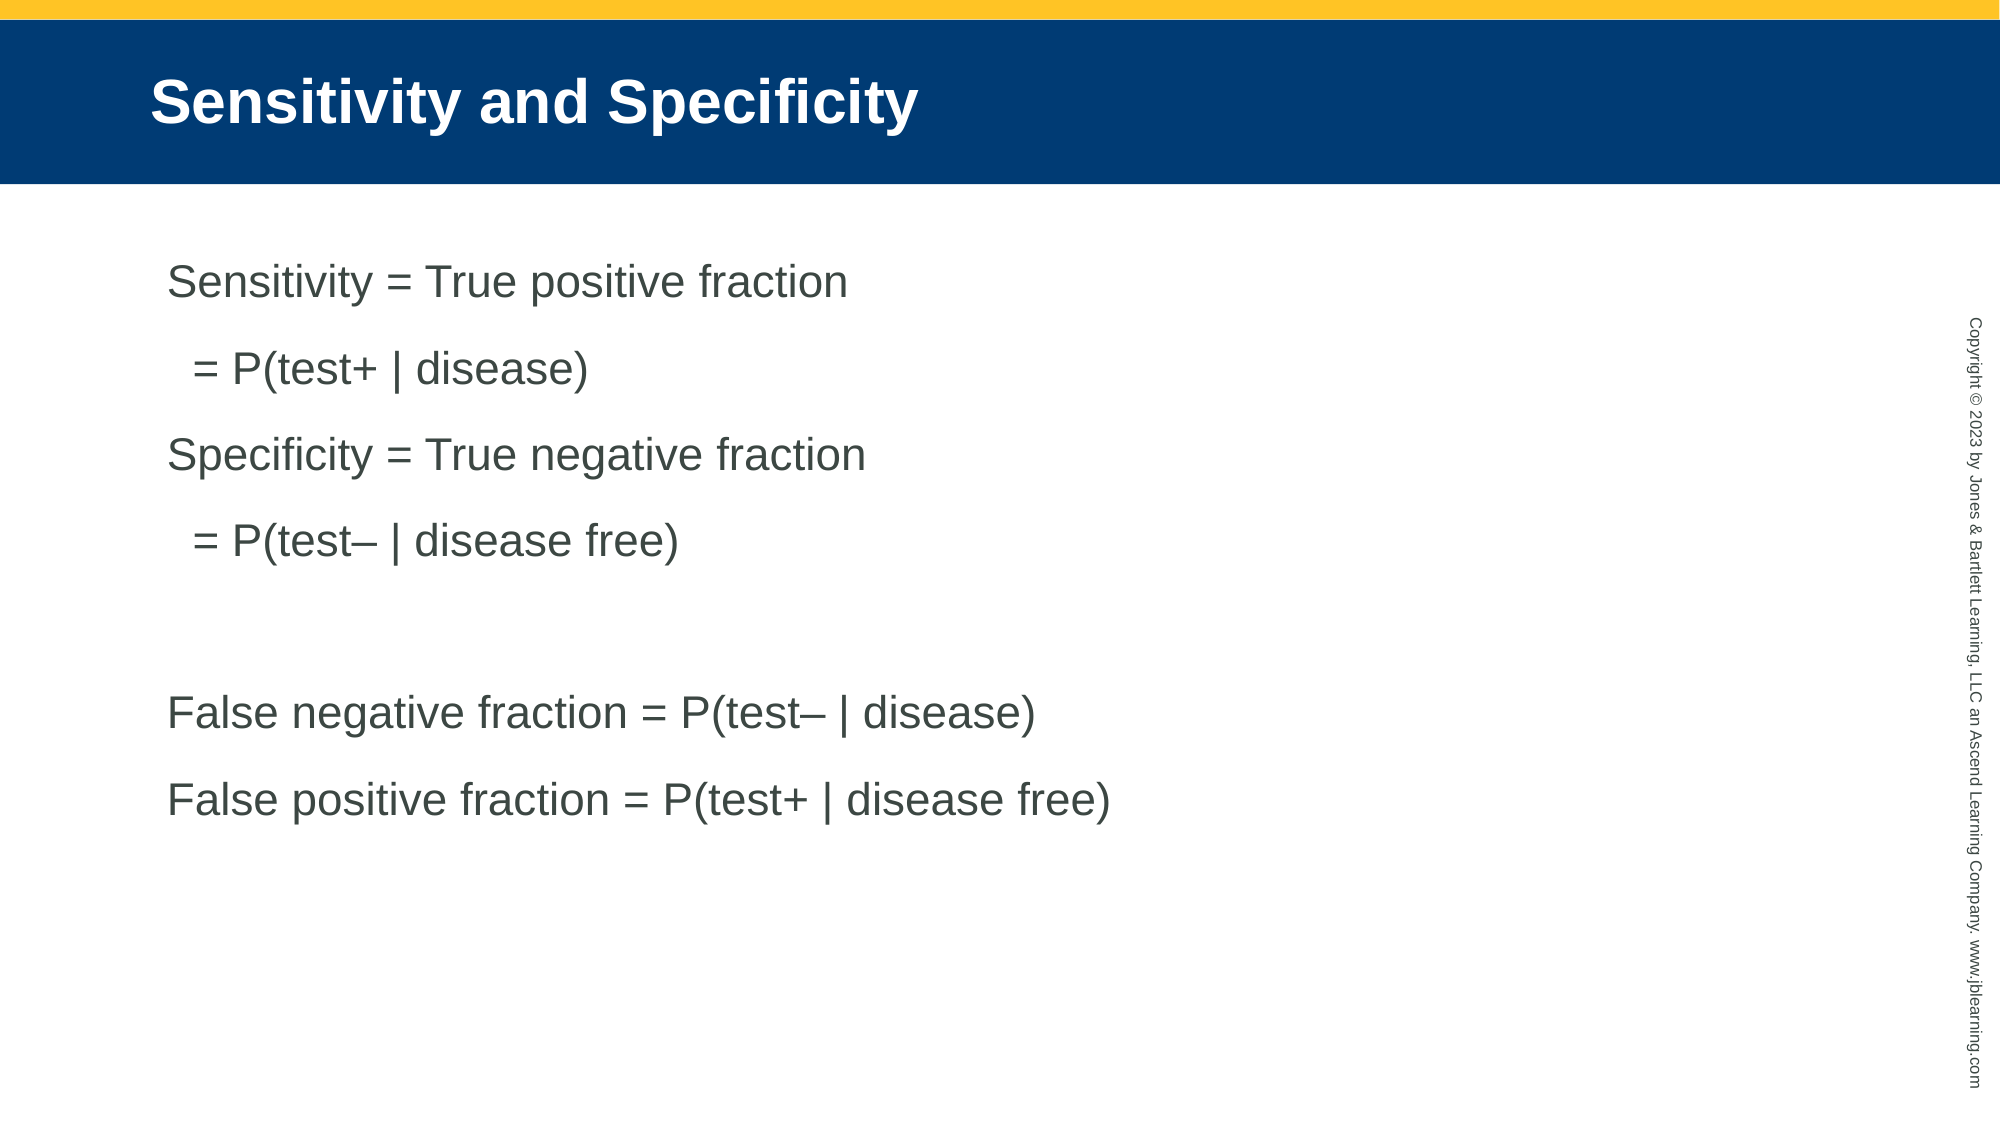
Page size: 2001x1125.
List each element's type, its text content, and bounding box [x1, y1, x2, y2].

list Sensitivity = True positive fraction = P(test+ | disease) Specificity = True negative fraction = P(test– | disease free) False negative fraction = P(test– | disease) False positive fraction = P(test+ | disease free) [151, 244, 1840, 1016]
title Sensitivity and Specificity [0, 19, 2000, 185]
